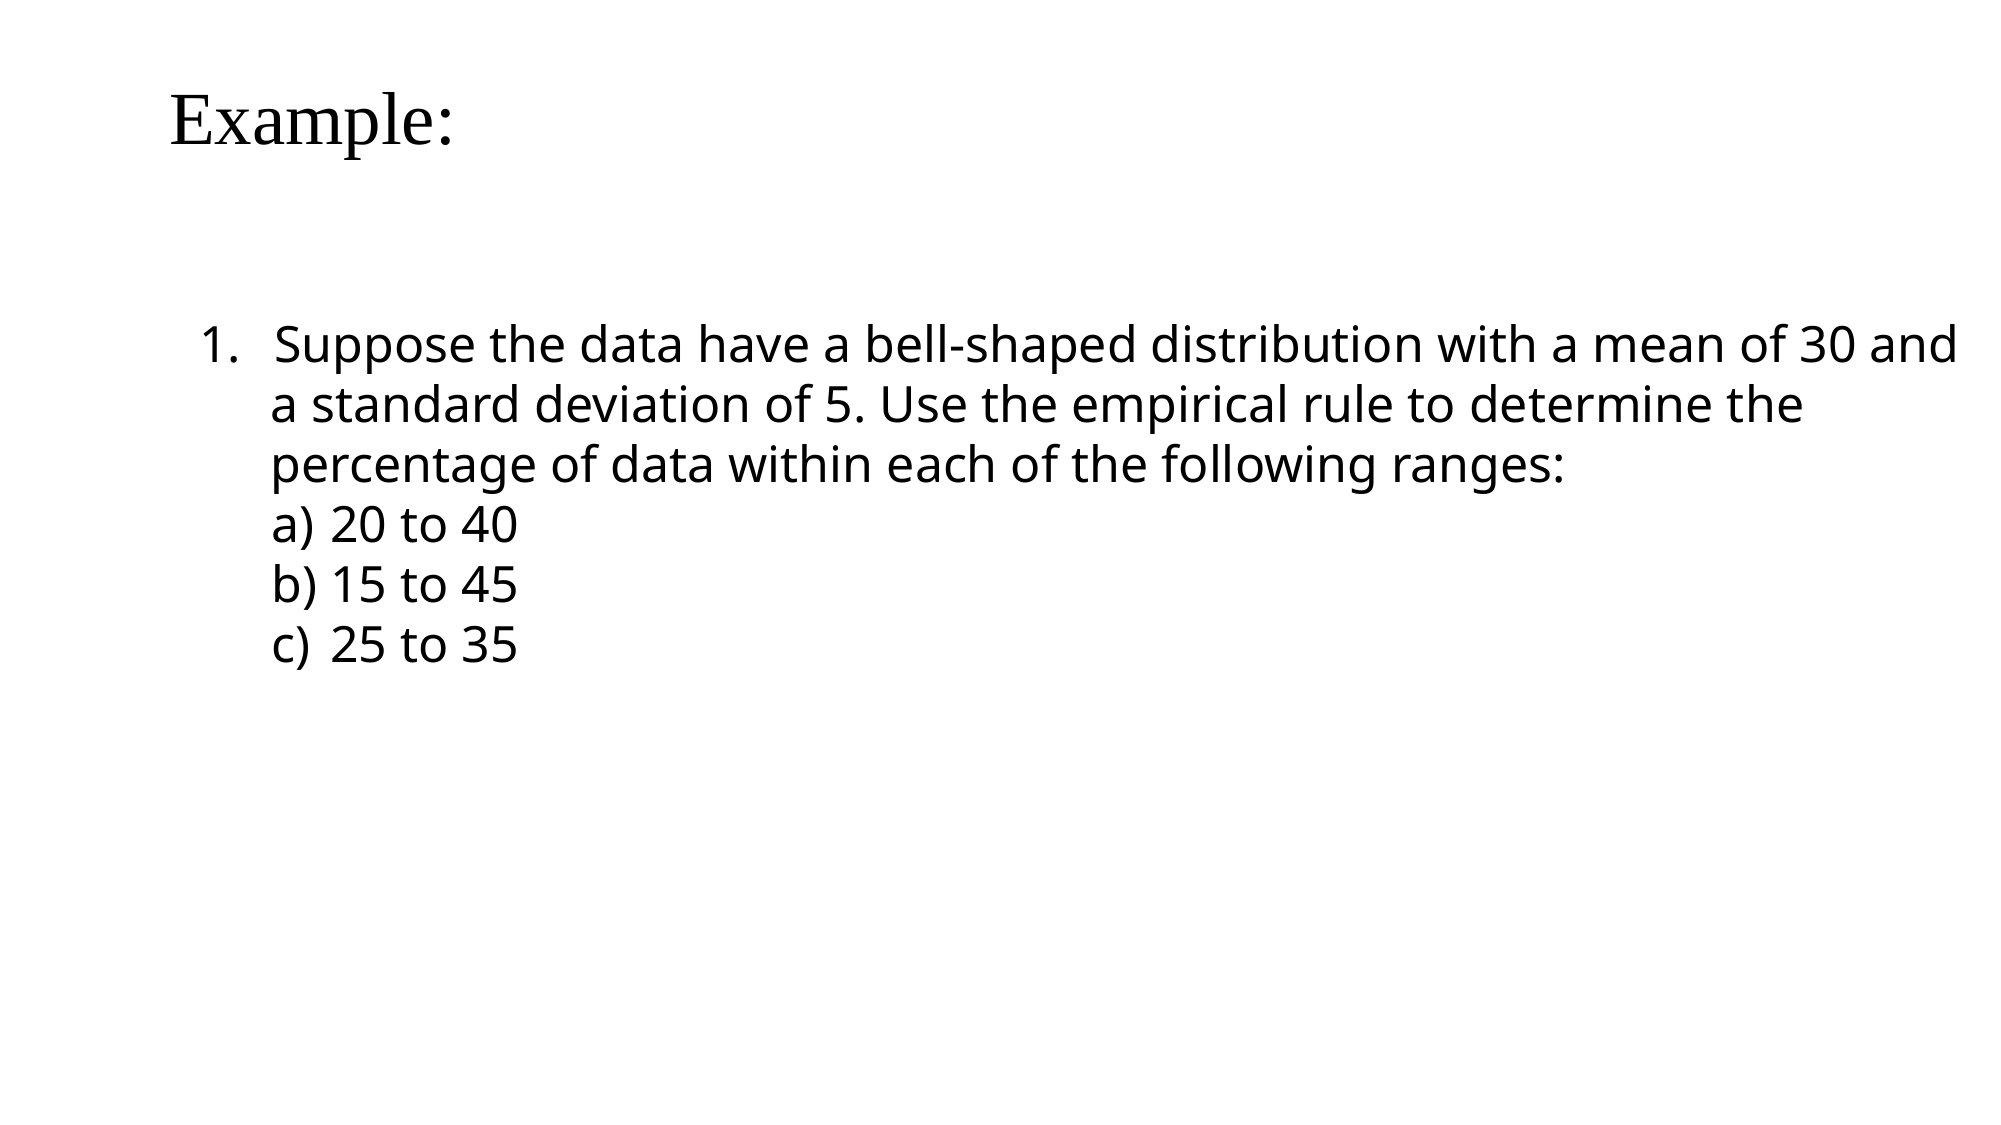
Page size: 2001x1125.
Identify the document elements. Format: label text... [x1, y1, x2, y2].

title Example: [154, 57, 1880, 155]
text_box Suppose the data have a bell-shaped distribution with a mean of 30 and a standard deviation of 5. Use the empirical rule to determine the percentage of data within each of the following ranges: 20 to 40 15 to 45 25 to 35 [154, 155, 1880, 831]
